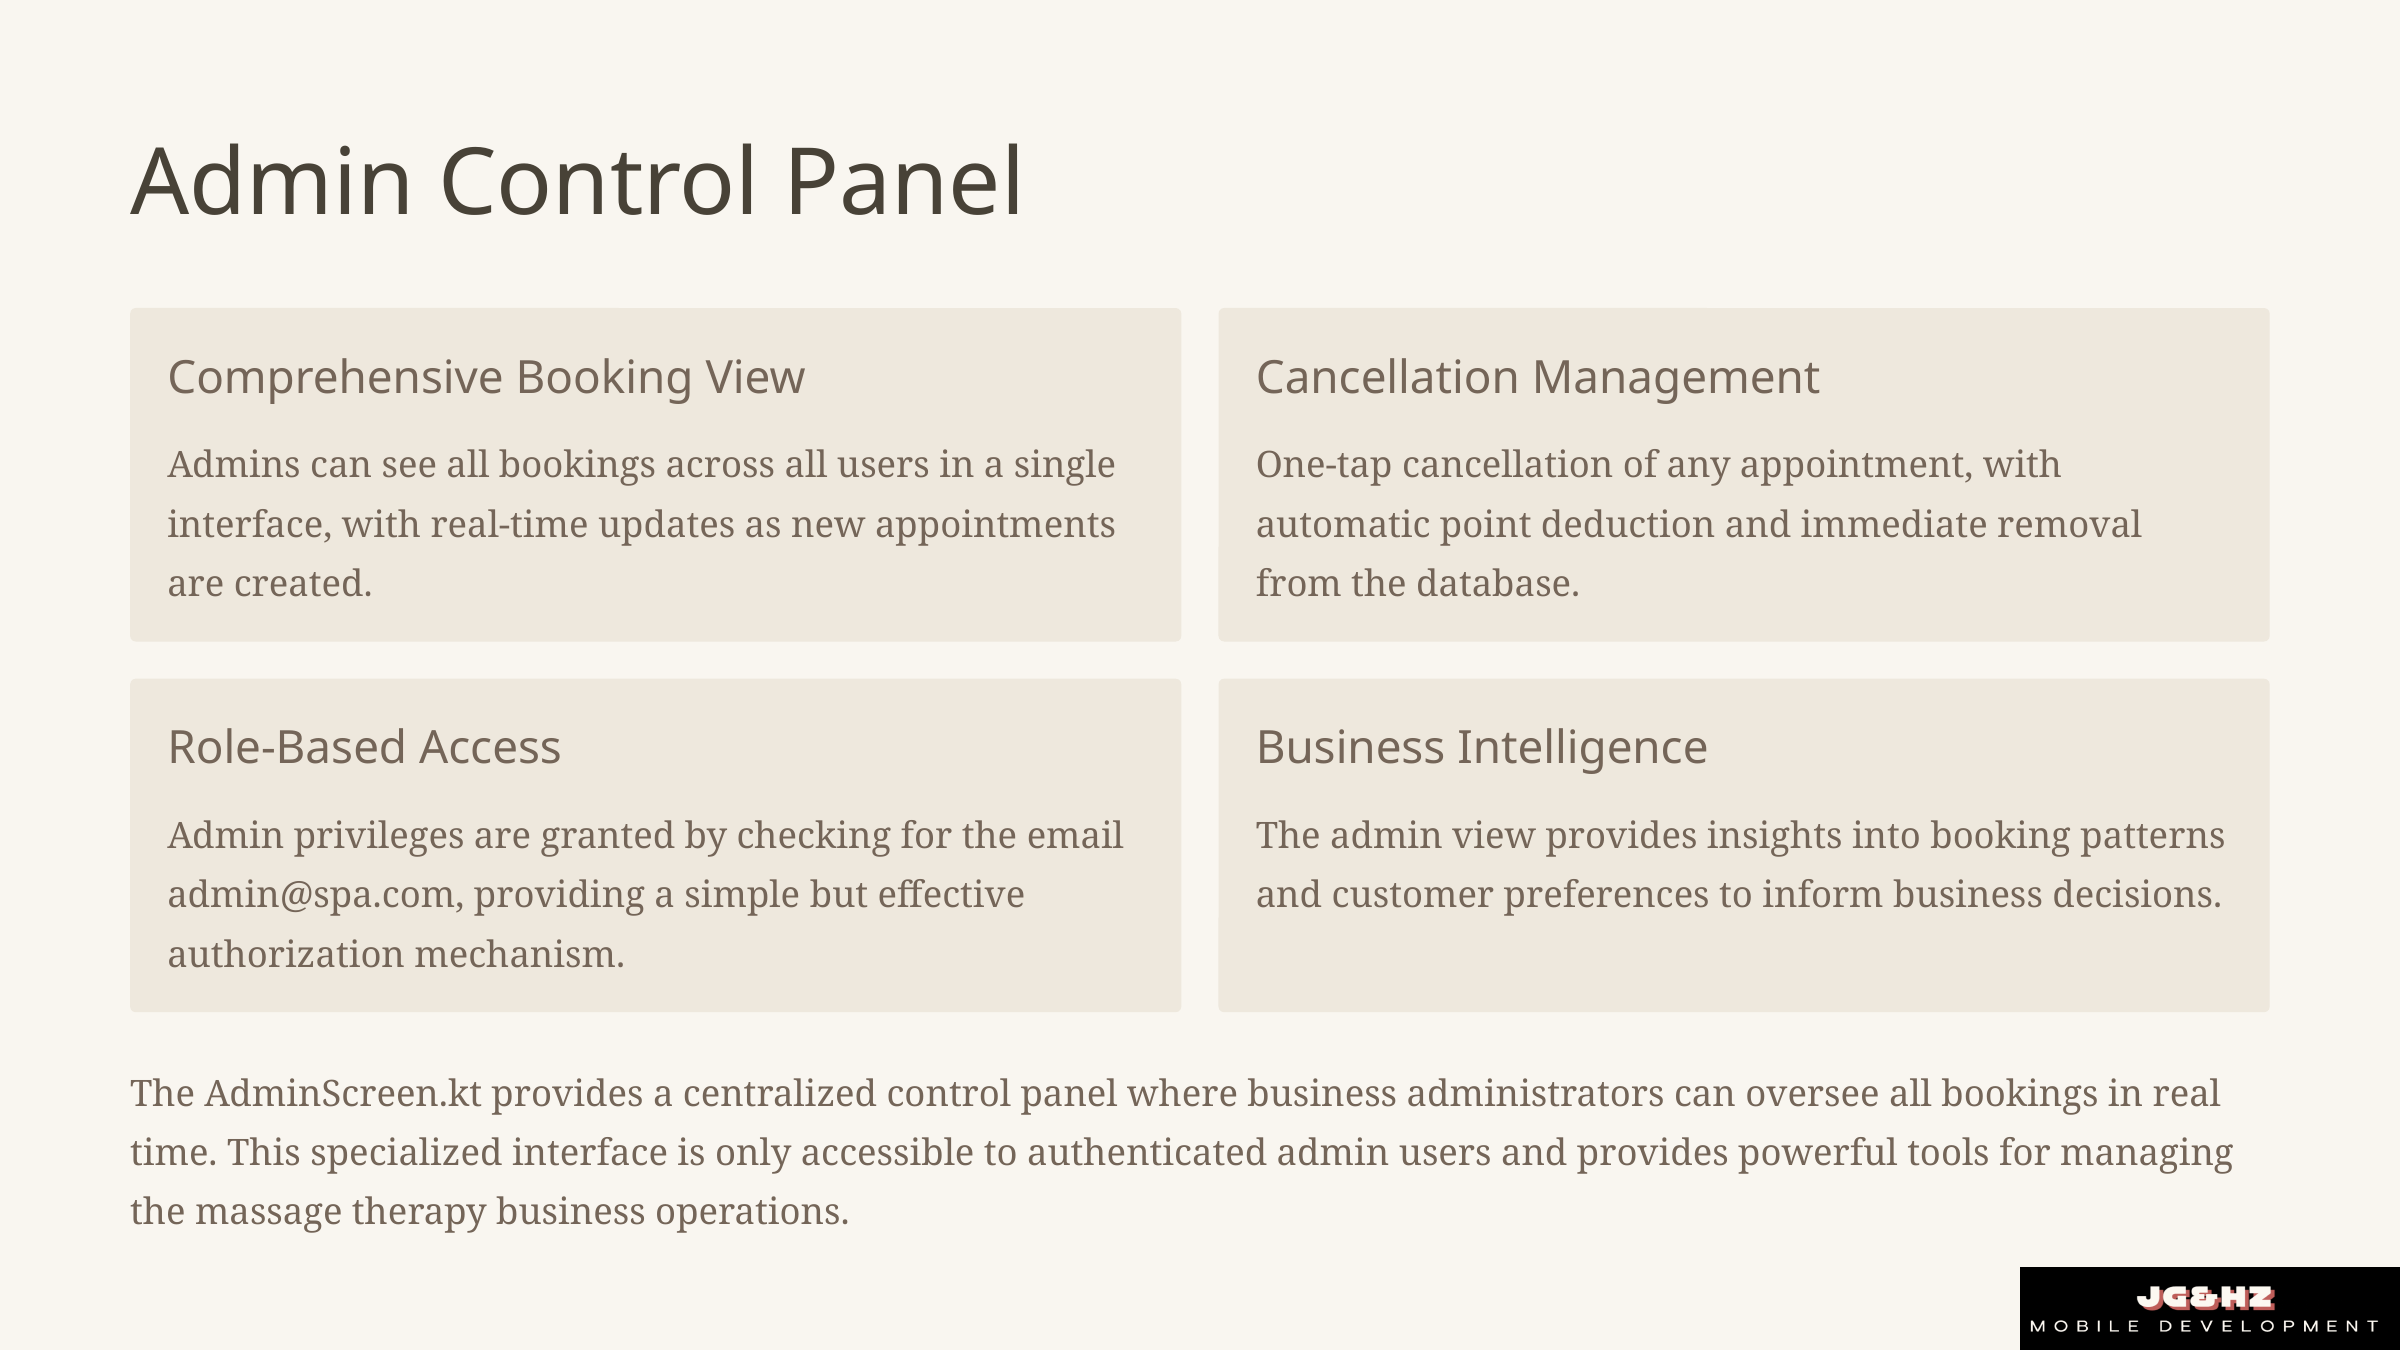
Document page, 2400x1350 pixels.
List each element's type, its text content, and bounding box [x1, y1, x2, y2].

text_box One-tap cancellation of any appointment, with automatic point deduction and immediate removal from the database. [1255, 425, 2233, 545]
text_box Admins can see all bookings across all users in a single interface, with real-time updates as new appointments are created. [167, 425, 1145, 605]
text_box Admin privileges are granted by checking for the email admin@spa.com, providing a simple but effective authorization mechanism. [167, 796, 1145, 975]
picture [2020, 1267, 2400, 1350]
text_box The AdminScreen.kt provides a centralized control panel where business administrators can oversee all bookings in real time. This specialized interface is only accessible to authenticated admin users and provides powerful tools for managing the massage therapy business operations. [130, 1053, 2270, 1233]
text_box The admin view provides insights into booking patterns and customer preferences to inform business decisions. [1255, 796, 2233, 916]
text_box Business Intelligence [1255, 715, 1742, 774]
text_box [130, 678, 1182, 1013]
text_box Role-Based Access [167, 715, 633, 774]
text_box [1218, 307, 2270, 642]
text_box Cancellation Management [1255, 345, 1855, 404]
text_box Admin Control Panel [130, 117, 1095, 234]
text_box Comprehensive Booking View [167, 345, 853, 404]
text_box [1218, 678, 2270, 1013]
text_box [130, 307, 1182, 642]
